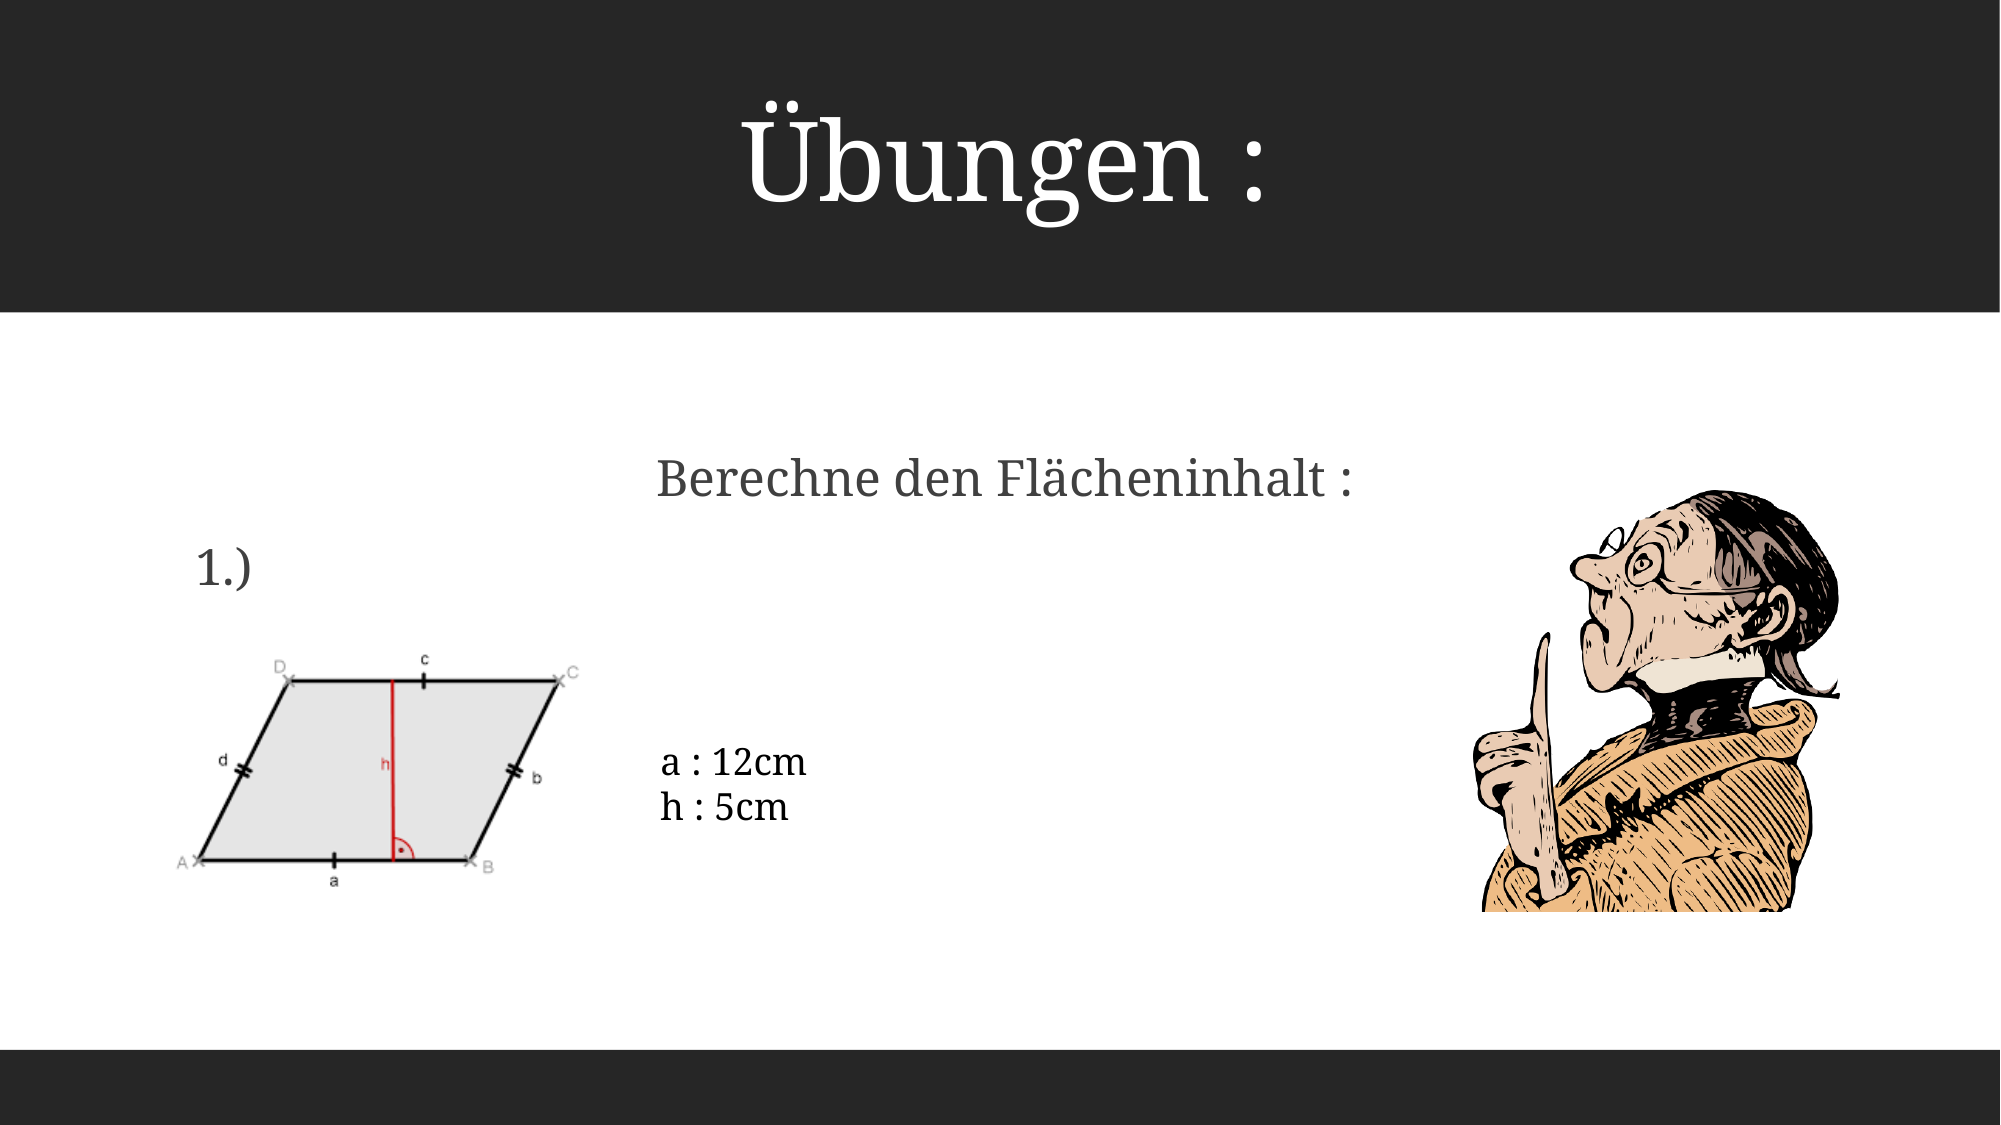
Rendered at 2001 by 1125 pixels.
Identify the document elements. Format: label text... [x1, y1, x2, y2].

picture [1472, 489, 1840, 912]
text_box a : 12cm h : 5cm [645, 730, 1096, 836]
picture [155, 638, 607, 905]
text_box [0, 0, 2000, 314]
list Berechne den Flächeninhalt : 1.) [179, 438, 1830, 963]
text_box [0, 314, 2000, 1049]
text_box [0, 1049, 2000, 1125]
title Übungen : [180, 47, 1830, 285]
